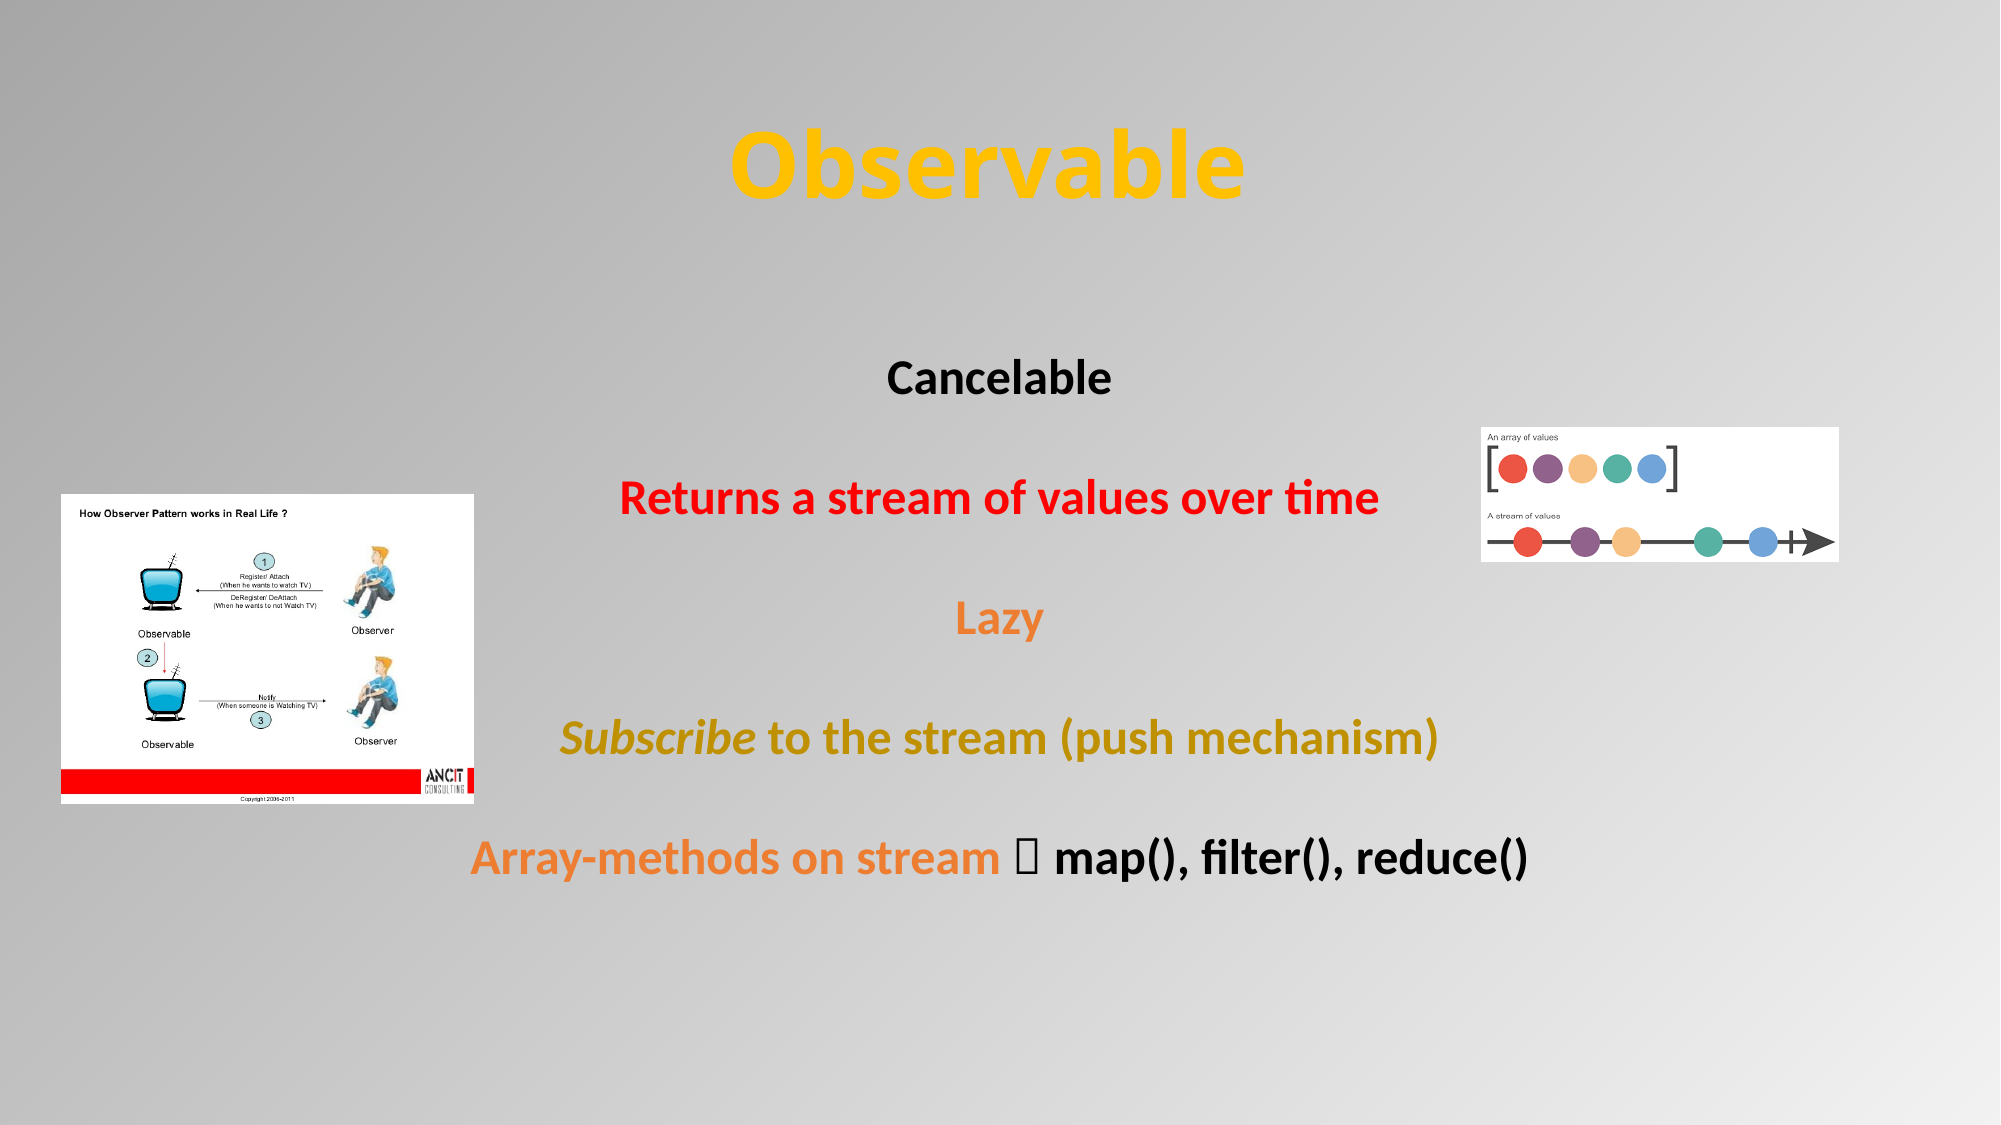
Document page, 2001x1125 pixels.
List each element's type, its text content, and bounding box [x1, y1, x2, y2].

picture [1481, 427, 1839, 563]
text_box Cancelable Returns a stream of values over time Lazy Subscribe to the stream (push mechanism) Array-methods on stream  map(), filter(), reduce() [300, 277, 1700, 1125]
title Observable [137, 59, 1863, 278]
picture [61, 494, 474, 804]
